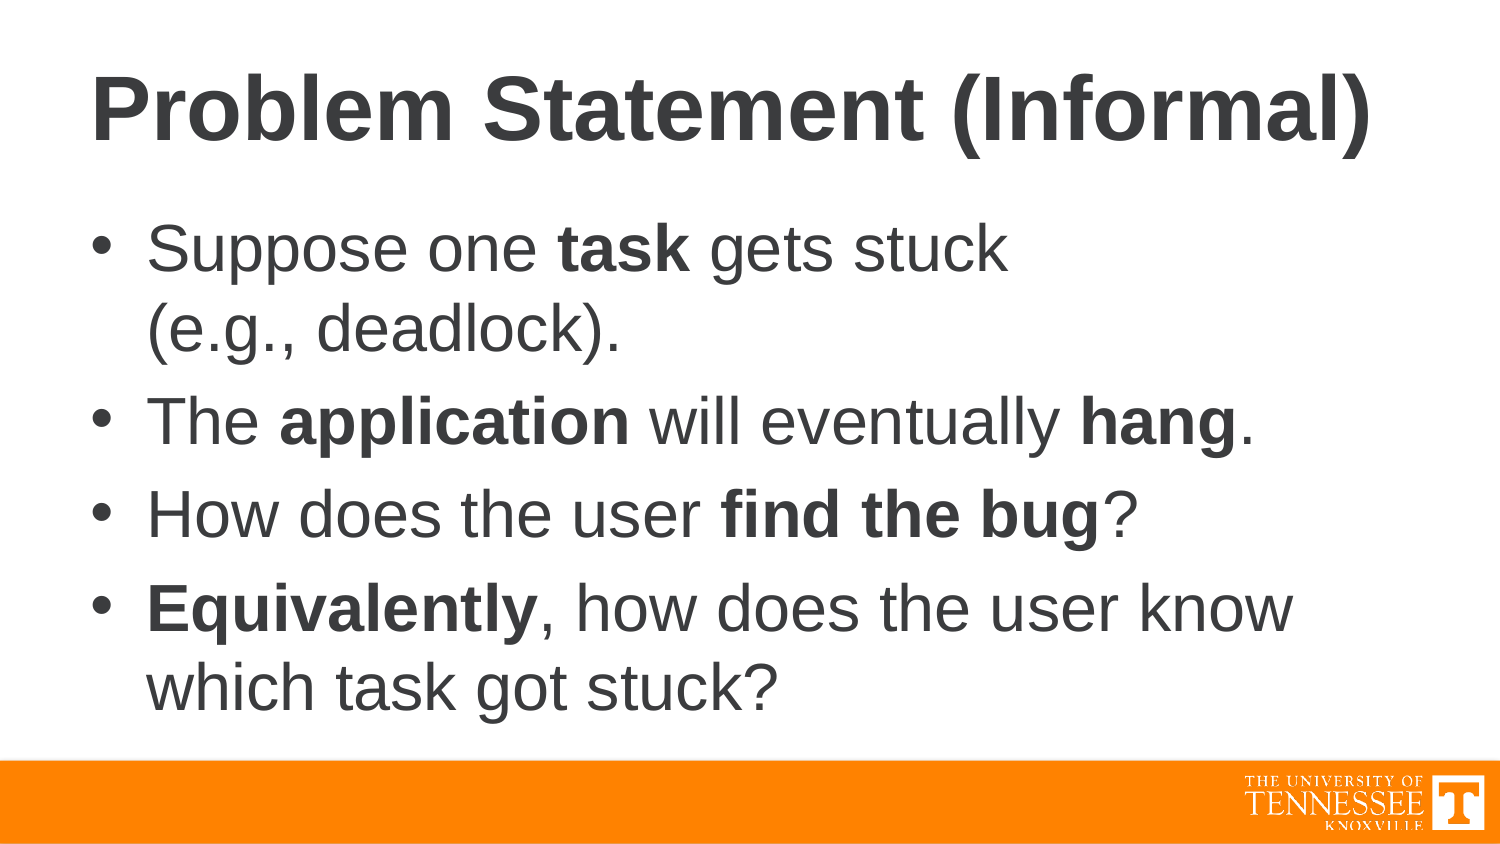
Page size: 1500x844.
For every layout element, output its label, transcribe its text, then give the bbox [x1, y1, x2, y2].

list Suppose one task gets stuck (e.g., deadlock). The application will eventually hang. How does the user find the bug? Equivalently, how does the user know which task got stuck? [75, 196, 1425, 754]
title Problem Statement (Informal) [75, 33, 1425, 175]
